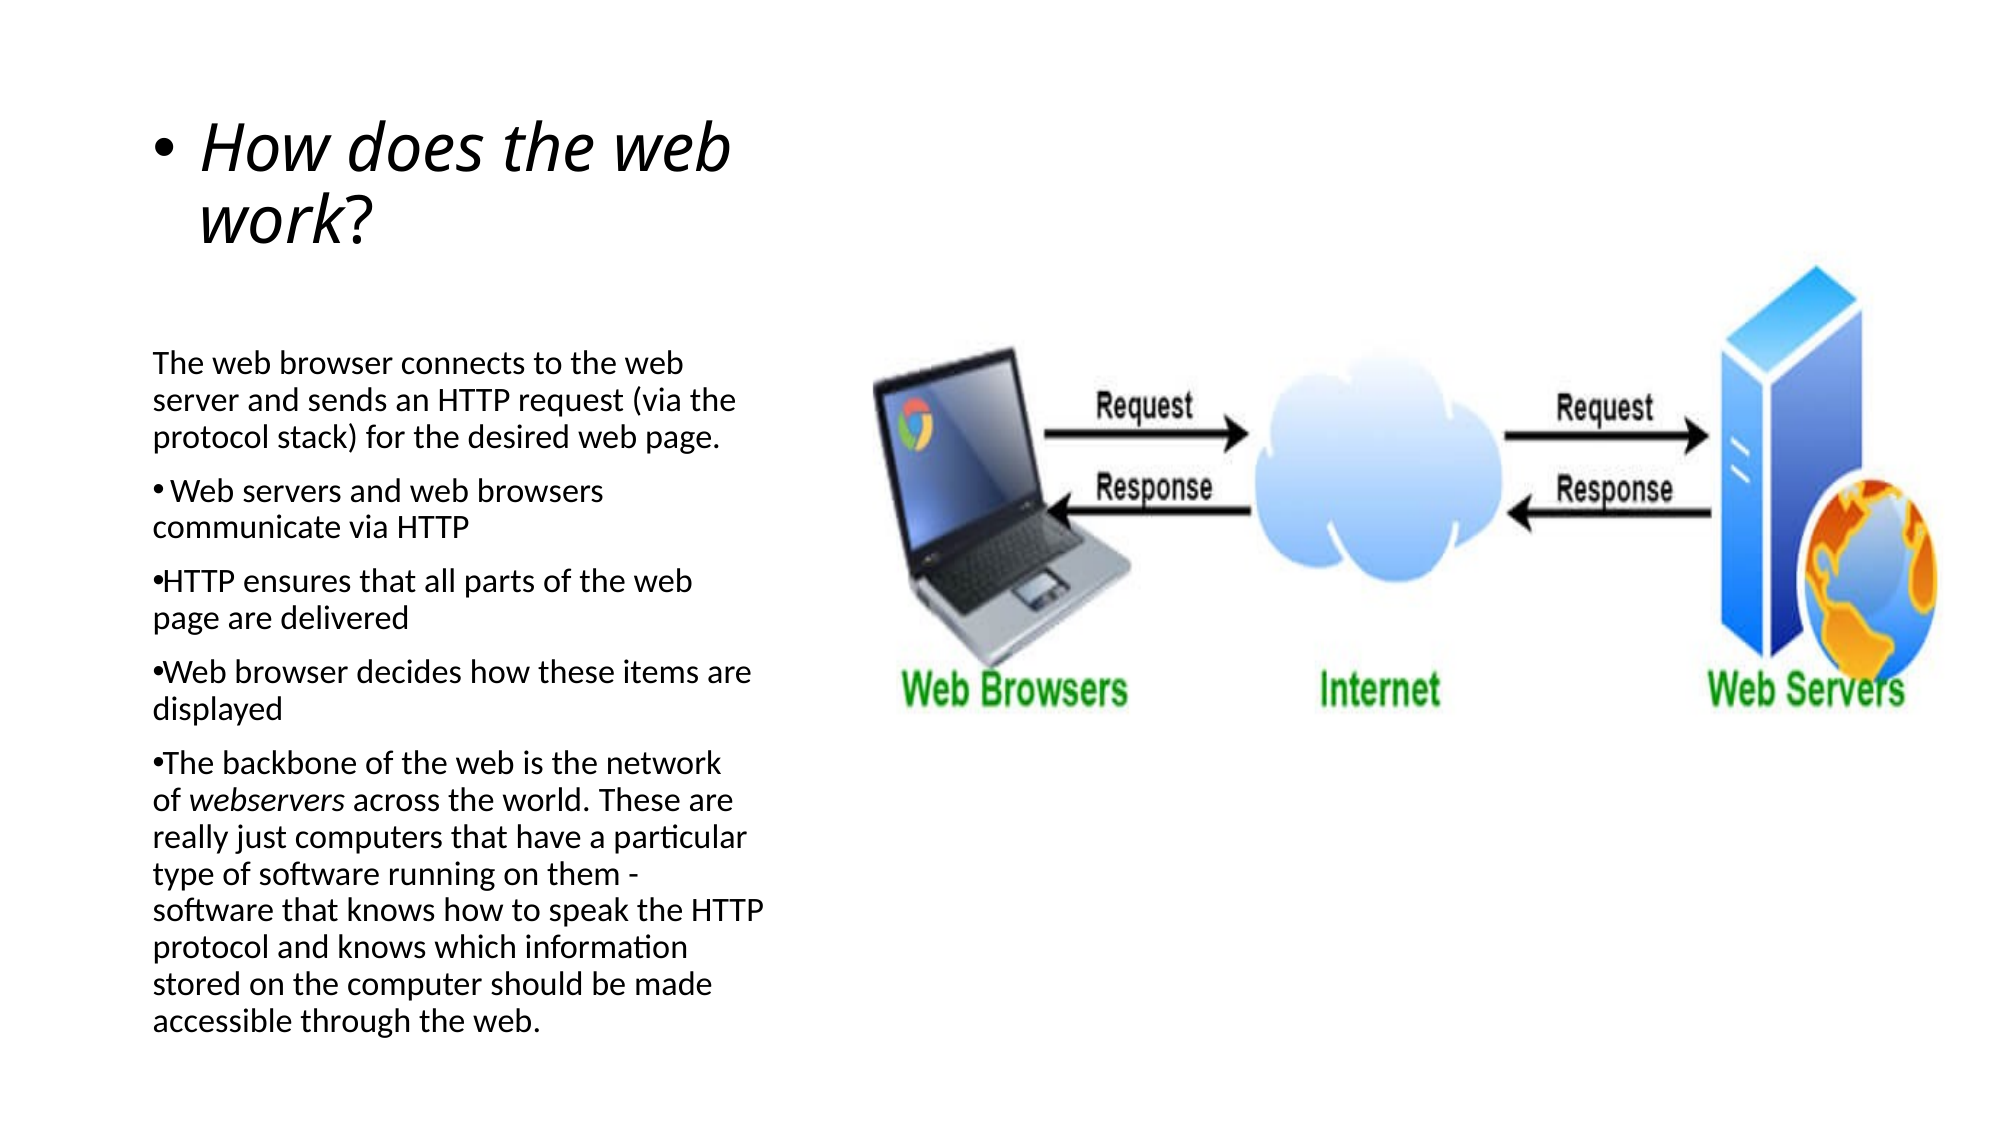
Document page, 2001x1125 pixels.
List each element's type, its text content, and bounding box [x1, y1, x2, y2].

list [850, 75, 1983, 1030]
title How does the web work? [137, 75, 783, 337]
picture [850, 74, 1984, 1030]
list The web browser connects to the web server and sends an HTTP request (via the protocol stack) for the desired web page. Web servers and web browsers communicate via HTTP HTTP ensures that all parts of the web page are delivered Web browser decides how these items are displayed The backbone of the web is the network of webservers across the world. These are really just computers that have a particular type of software running on them - software that knows how to speak the HTTP protocol and knows which information stored on the computer should be made accessible through the web. [137, 337, 783, 1060]
